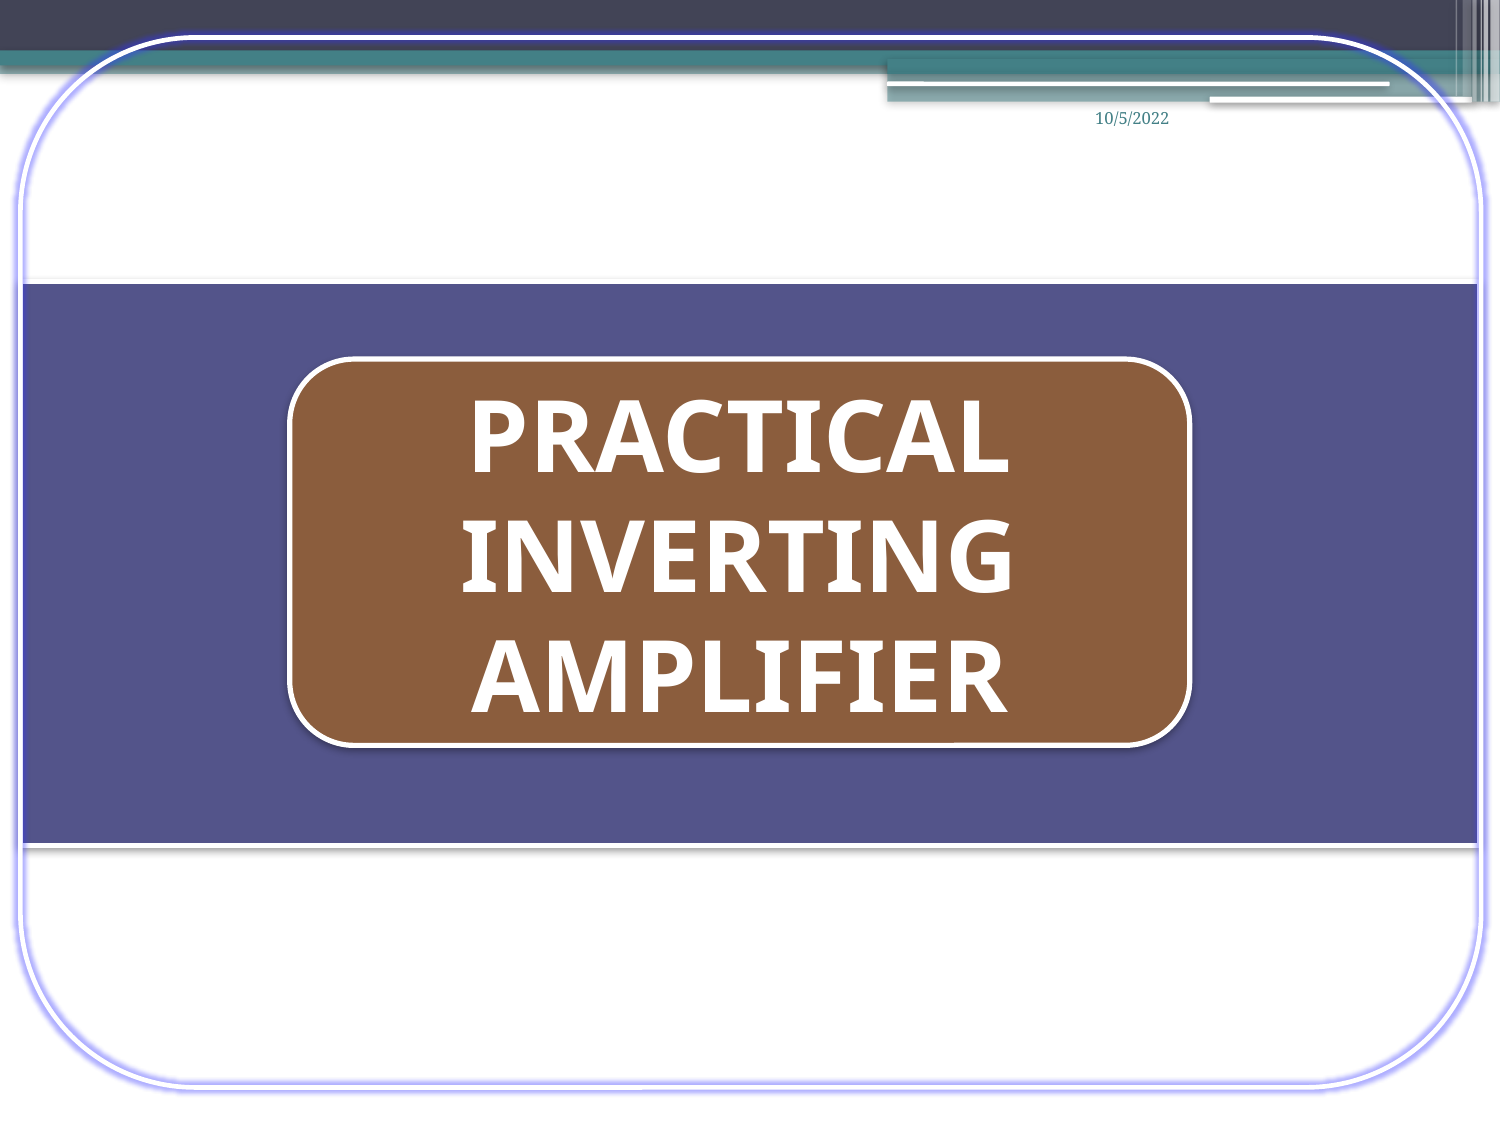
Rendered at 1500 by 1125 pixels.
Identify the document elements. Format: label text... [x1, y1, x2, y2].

text_box PRACTICAL INVERTING AMPLIFIER [287, 356, 1193, 748]
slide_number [1080, 100, 1238, 176]
text_box [18, 35, 1483, 1090]
